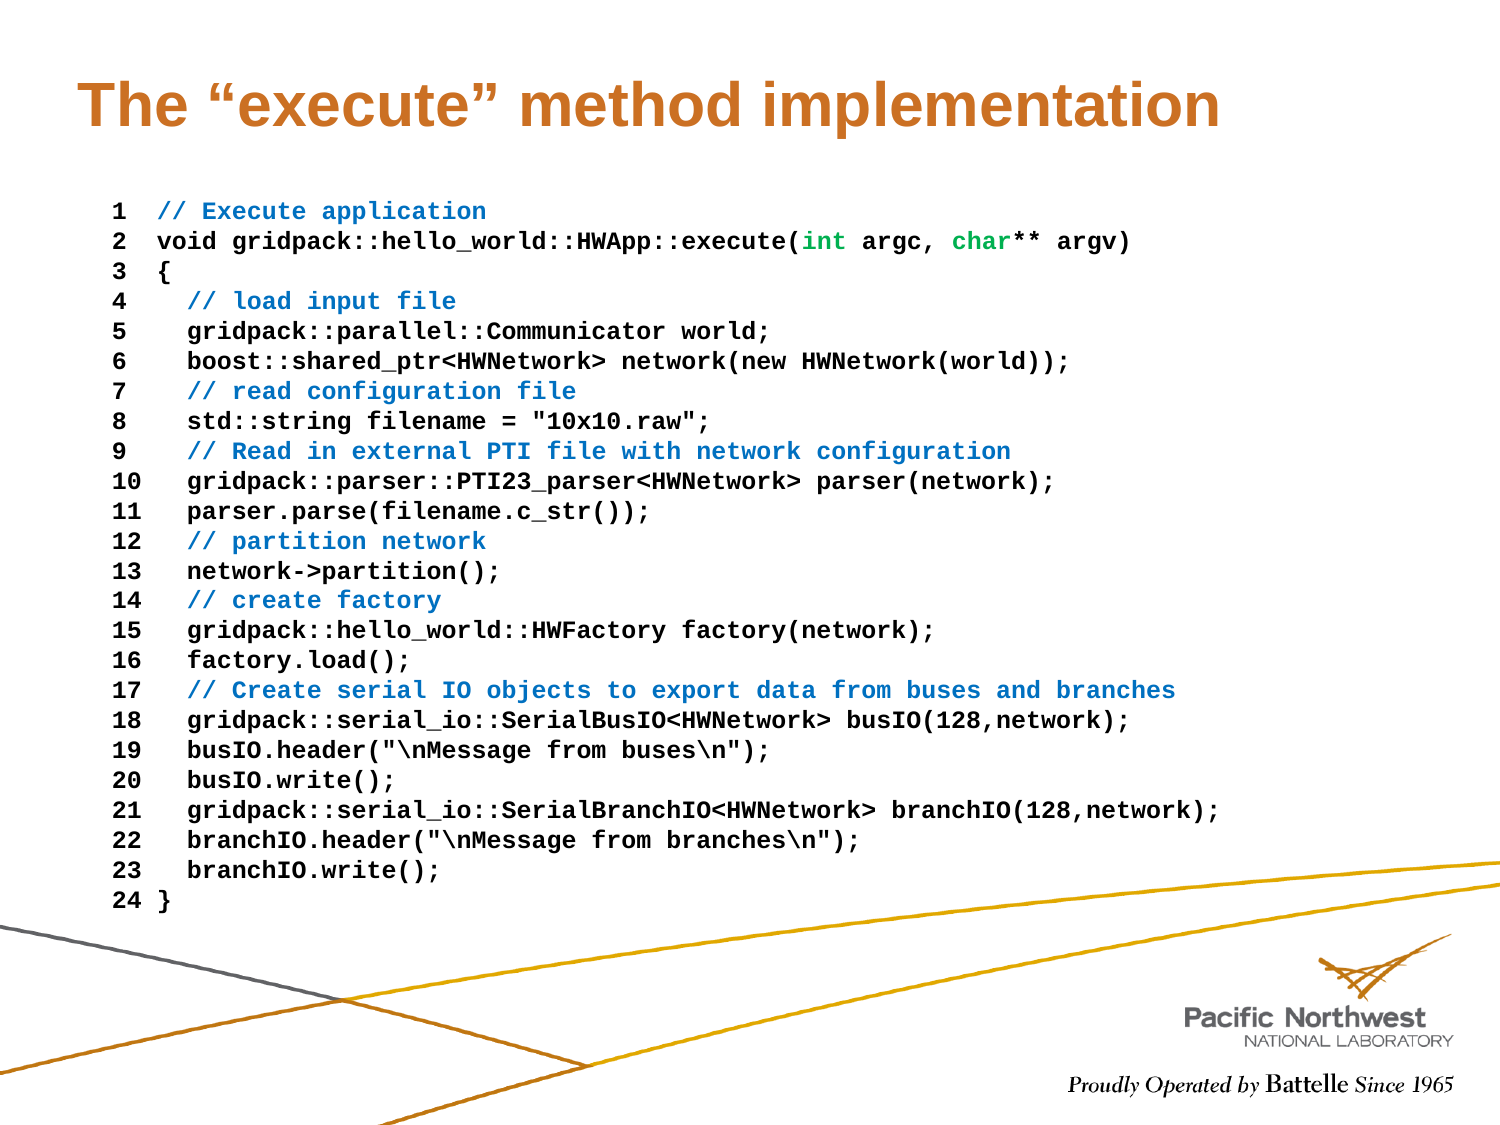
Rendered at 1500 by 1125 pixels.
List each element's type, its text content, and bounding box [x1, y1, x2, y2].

picture [0, 843, 1500, 1125]
text_box 1 // Execute application 2 void gridpack::hello_world::HWApp::execute(int argc, char** argv) 3 { 4 // load input file 5 gridpack::parallel::Communicator world; 6 boost::shared_ptr<HWNetwork> network(new HWNetwork(world)); 7 // read configuration file 8 std::string filename = "10x10.raw"; 9 // Read in external PTI file with network configuration 10 gridpack::parser::PTI23_parser<HWNetwork> parser(network); 11 parser.parse(filename.c_str()); 12 // partition network 13 network->partition(); 14 // create factory 15 gridpack::hello_world::HWFactory factory(network); 16 factory.load(); 17 // Create serial IO objects to export data from buses and branches 18 gridpack::serial_io::SerialBusIO<HWNetwork> busIO(128,network); 19 busIO.header("\nMessage from buses\n"); 20 busIO.write(); 21 gridpack::serial_io::SerialBranchIO<HWNetwork> branchIO(128,network); 22 branchIO.header("\nMessage from branches\n"); 23 branchIO.write(); 24 } [97, 187, 1237, 921]
title The “execute” method implementation [77, 75, 1424, 238]
